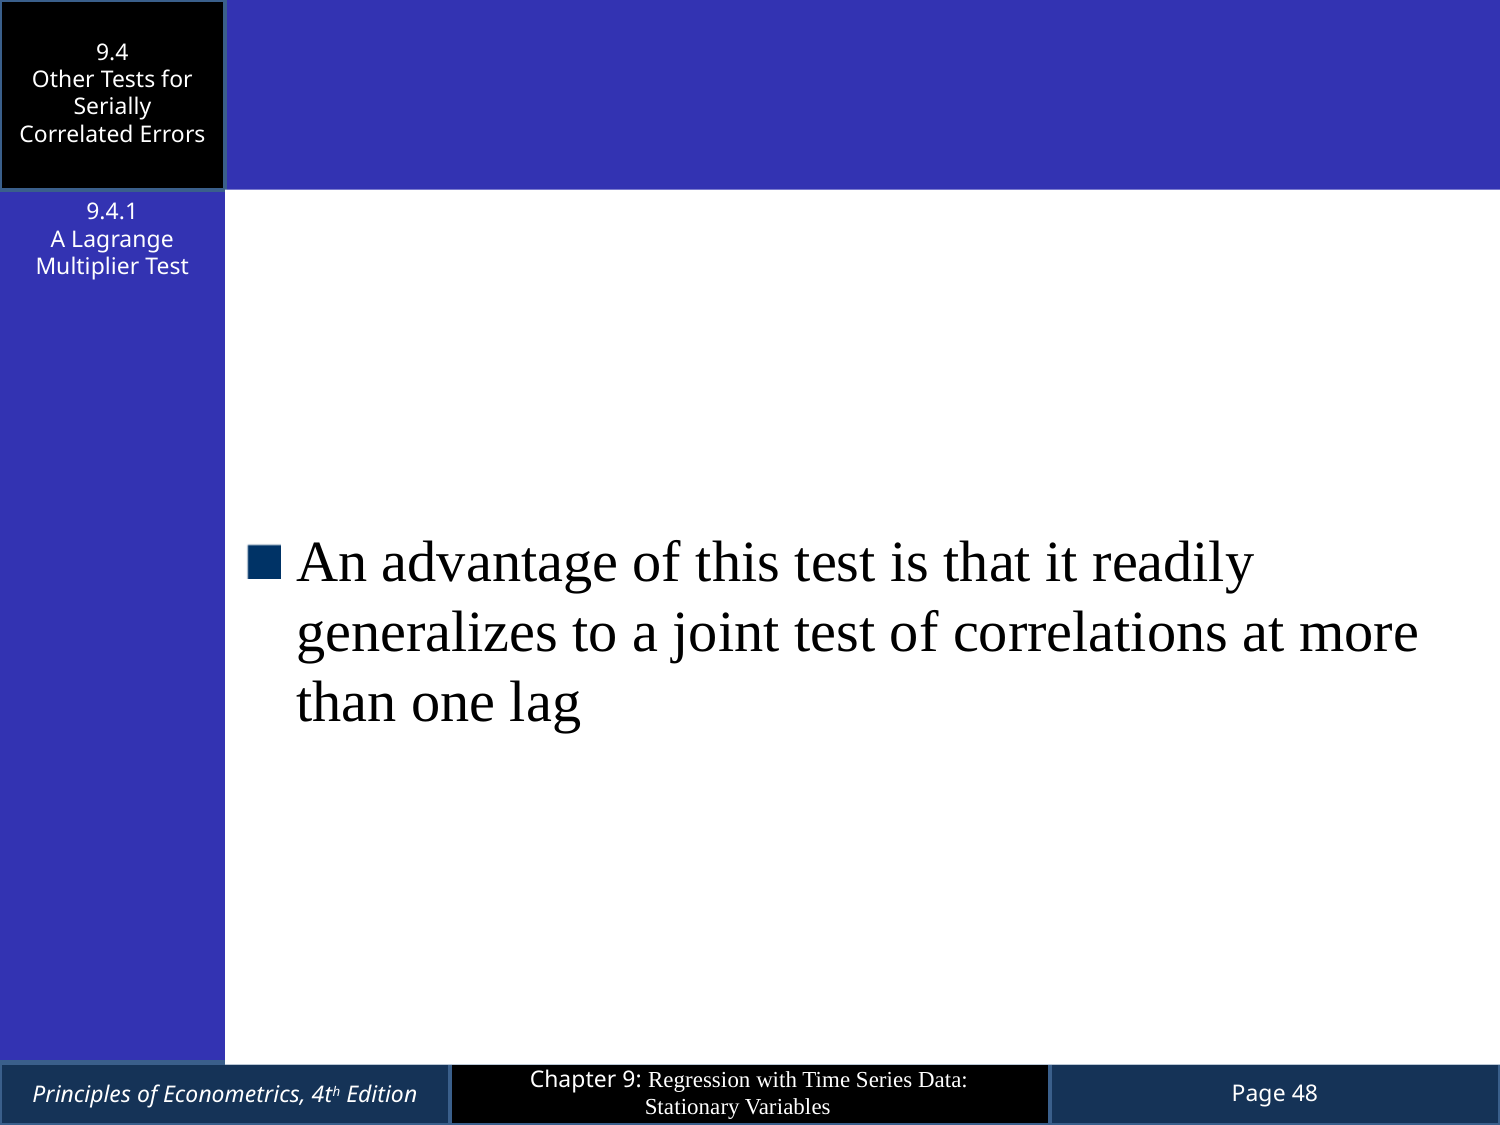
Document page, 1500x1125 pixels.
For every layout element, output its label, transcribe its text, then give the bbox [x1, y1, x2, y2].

text_box 9.4.1 A Lagrange Multiplier Test [0, 189, 225, 287]
list An advantage of this test is that it readily generalizes to a joint test of correlations at more than one lag [225, 189, 1500, 1065]
text_box 9.4 Other Tests for Serially Correlated Errors [0, 29, 225, 155]
picture [240, 537, 281, 579]
